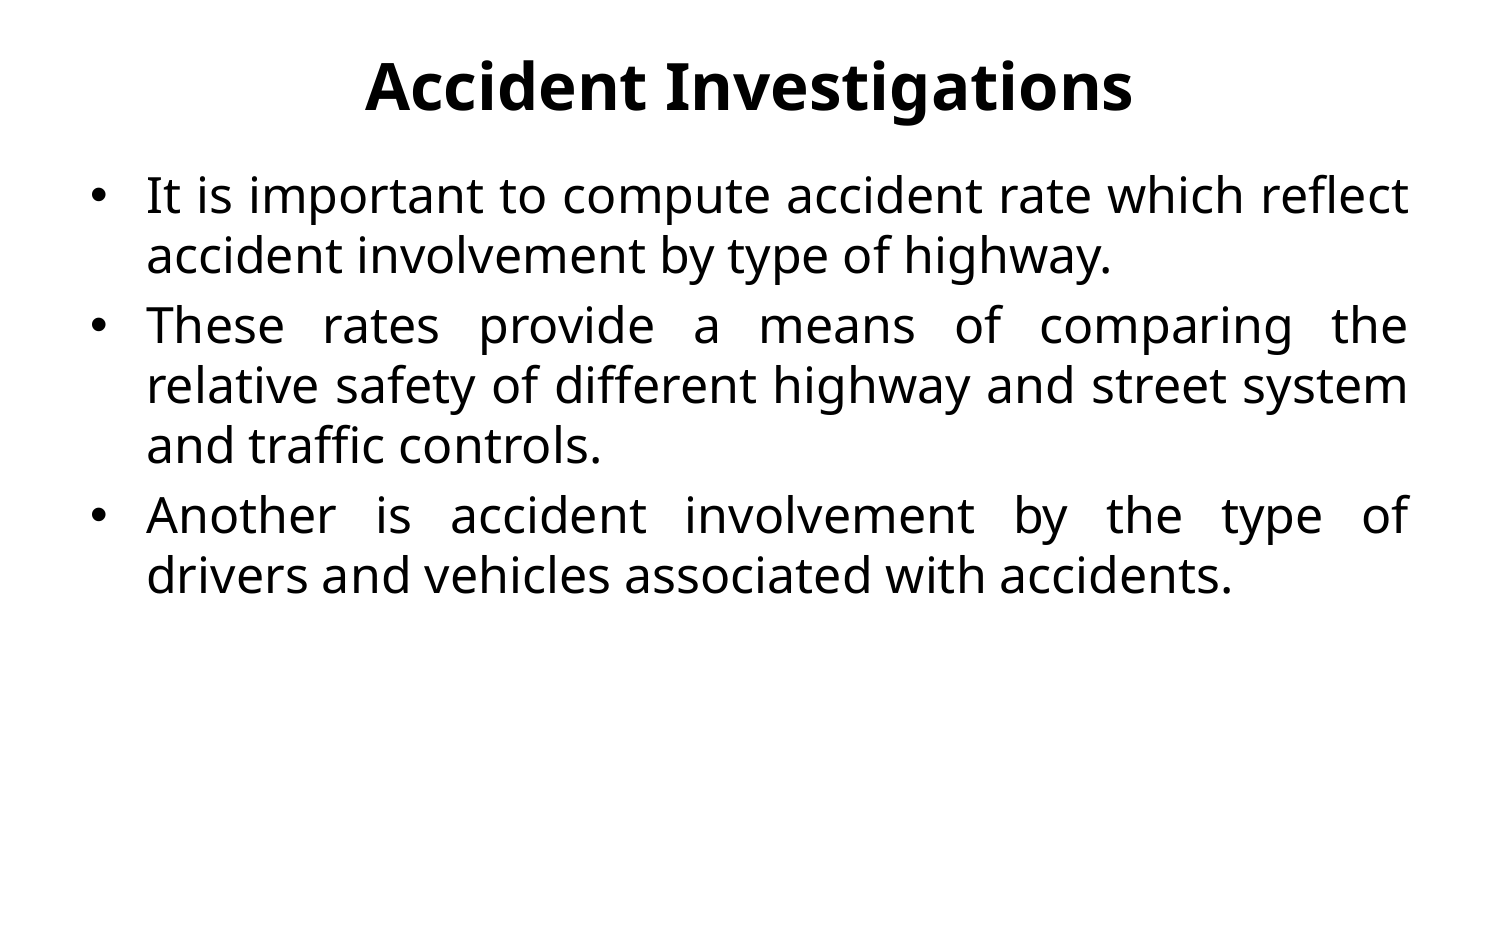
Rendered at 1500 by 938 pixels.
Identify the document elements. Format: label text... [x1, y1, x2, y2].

title Accident Investigations [75, 37, 1425, 132]
list It is important to compute accident rate which reflect accident involvement by type of highway. These rates provide a means of comparing the relative safety of different highway and street system and traffic controls. Another is accident involvement by the type of drivers and vehicles associated with accidents. [75, 156, 1425, 882]
